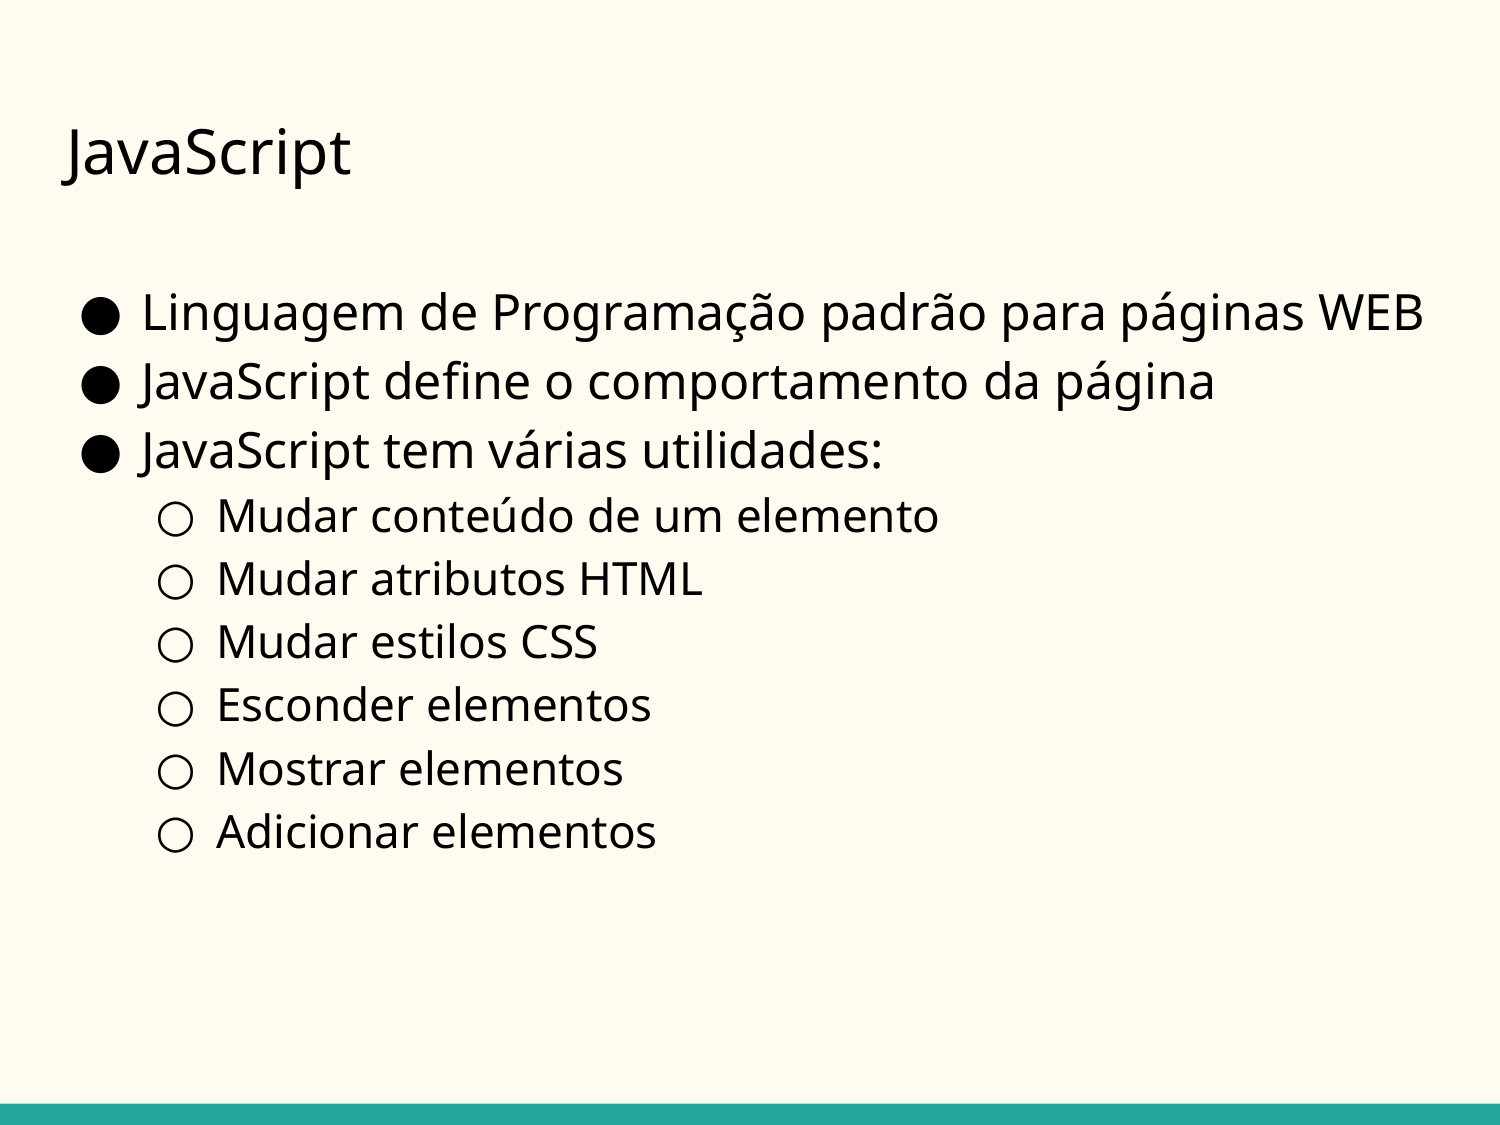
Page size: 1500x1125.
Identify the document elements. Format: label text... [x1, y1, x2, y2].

list Linguagem de Programação padrão para páginas WEB JavaScript define o comportamento da página JavaScript tem várias utilidades: Mudar conteúdo de um elemento Mudar atributos HTML Mudar estilos CSS Esconder elementos Mostrar elementos Adicionar elementos [51, 256, 1449, 1000]
title JavaScript [51, 97, 1449, 232]
